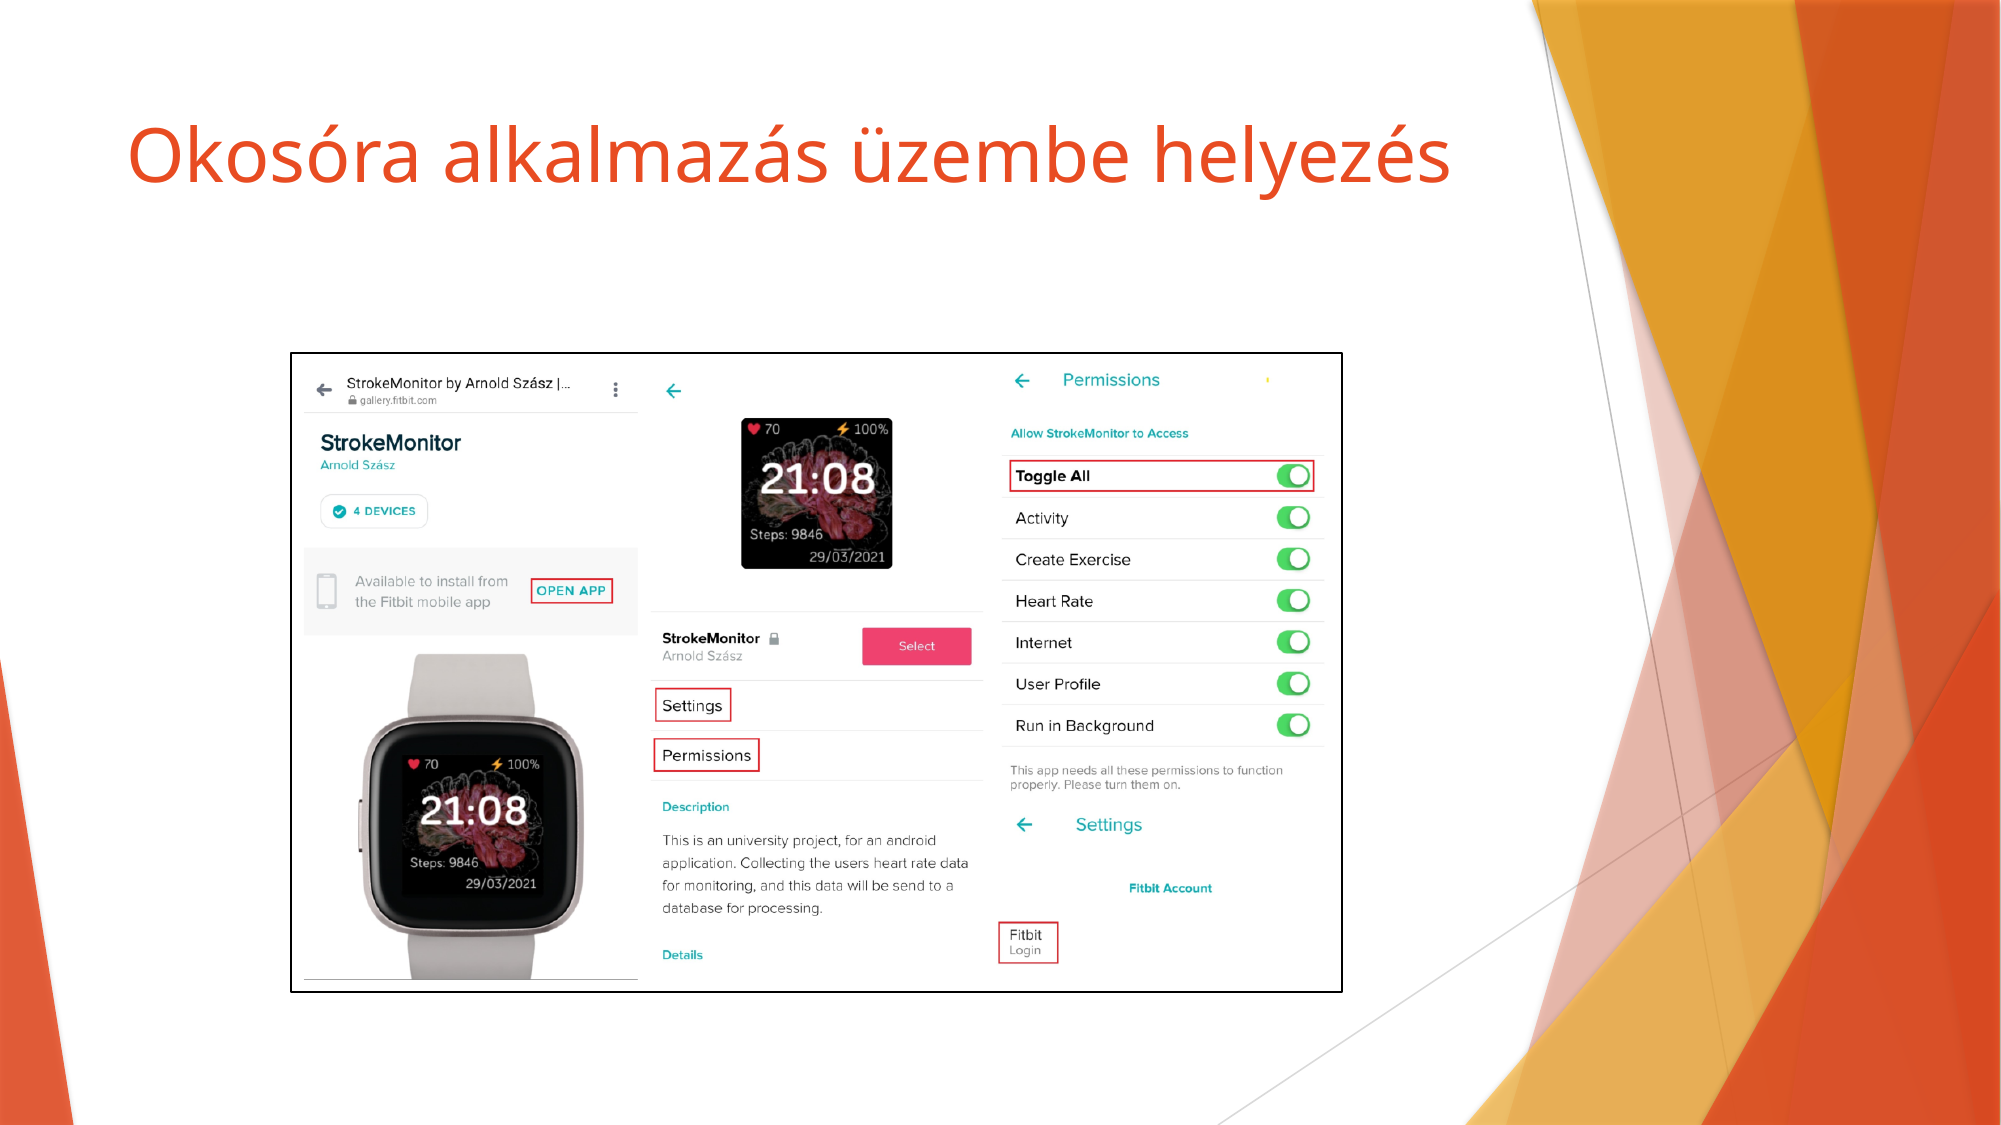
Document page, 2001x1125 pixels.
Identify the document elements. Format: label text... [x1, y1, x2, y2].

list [291, 353, 1342, 992]
title Okosóra alkalmazás üzembe helyezés [111, 99, 1522, 317]
